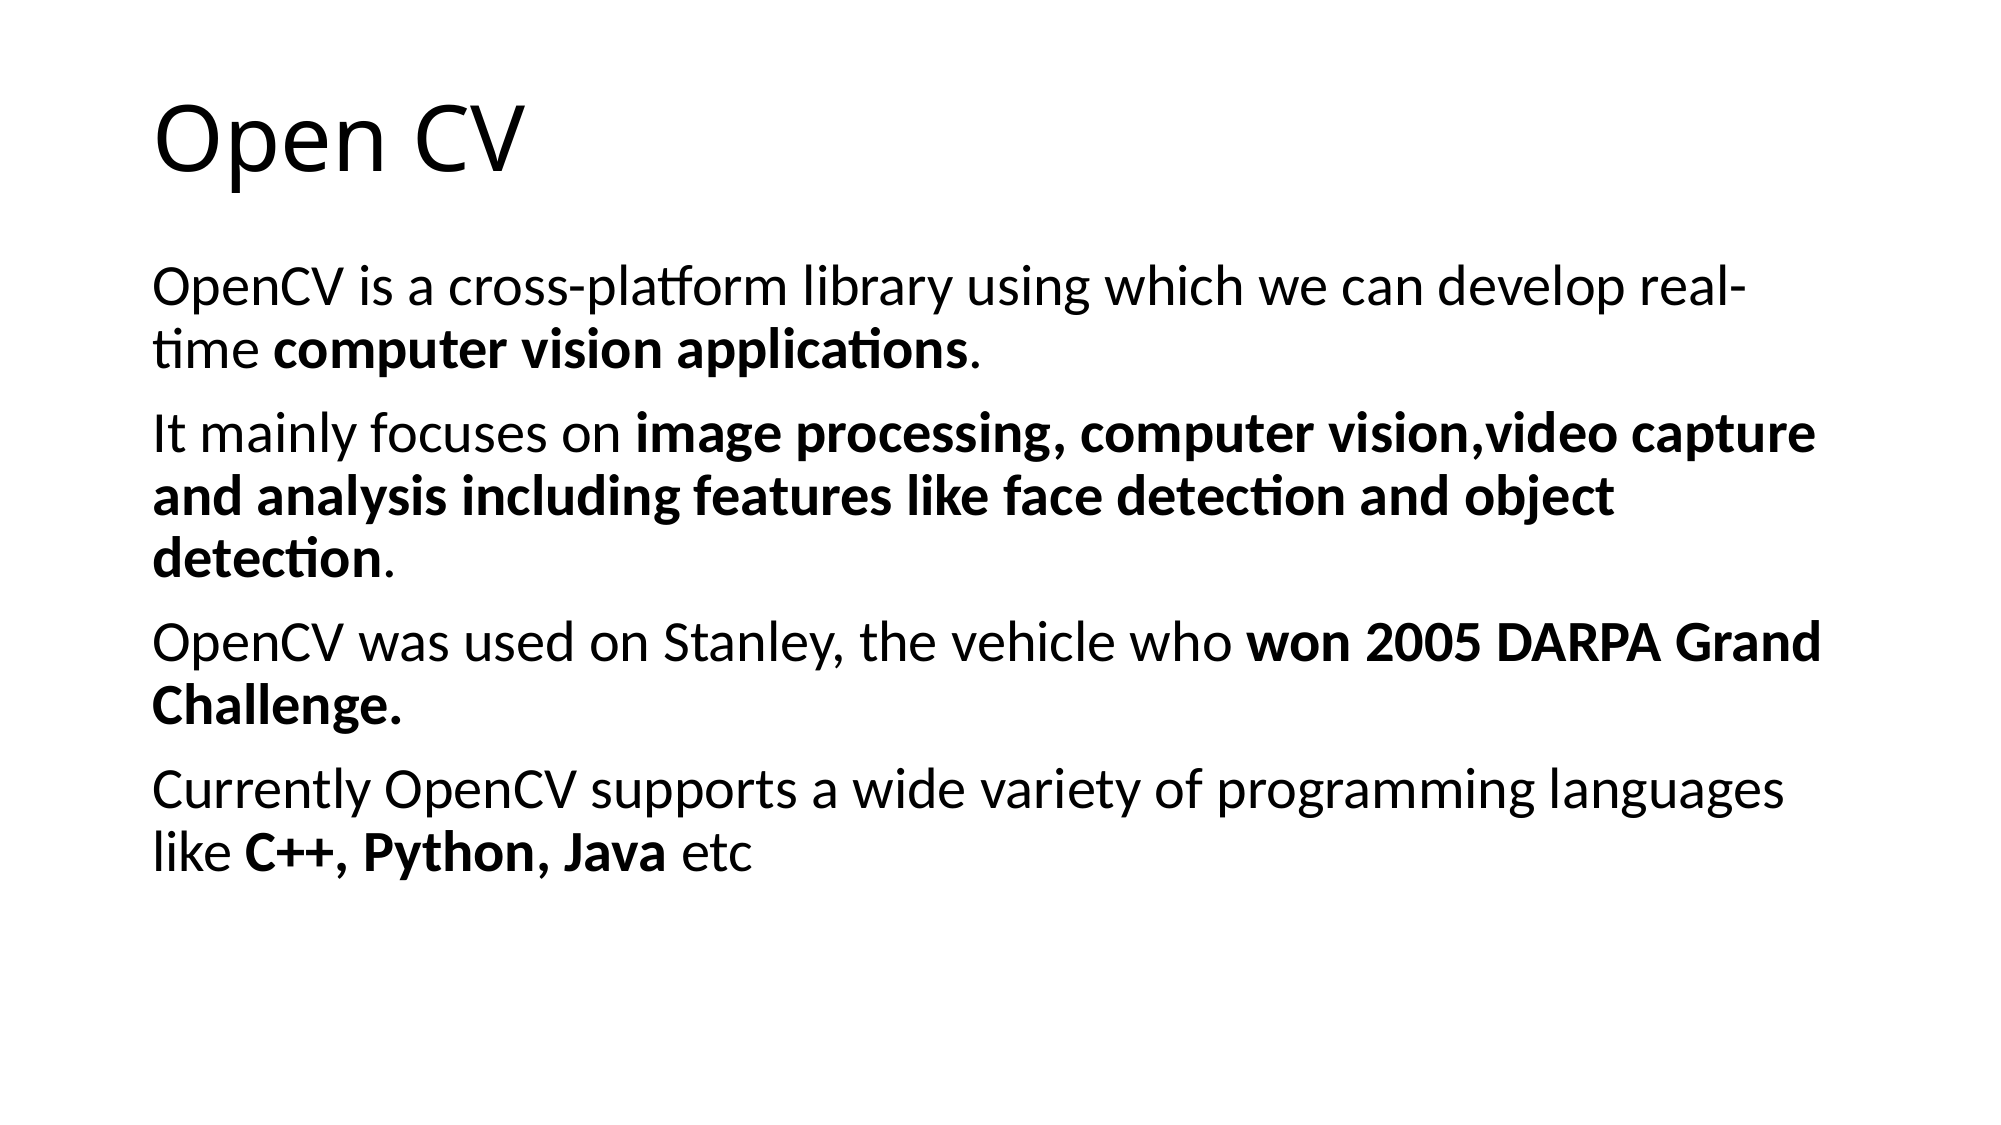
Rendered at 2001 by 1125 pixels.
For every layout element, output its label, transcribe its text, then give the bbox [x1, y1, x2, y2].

list OpenCV is a cross-platform library using which we can develop real-time computer vision applications. It mainly focuses on image processing, computer vision,video capture and analysis including features like face detection and object detection. OpenCV was used on Stanley, the vehicle who won 2005 DARPA Grand Challenge. Currently OpenCV supports a wide variety of programming languages like C++, Python, Java etc [137, 247, 1863, 1014]
title Open CV [137, 59, 1863, 224]
